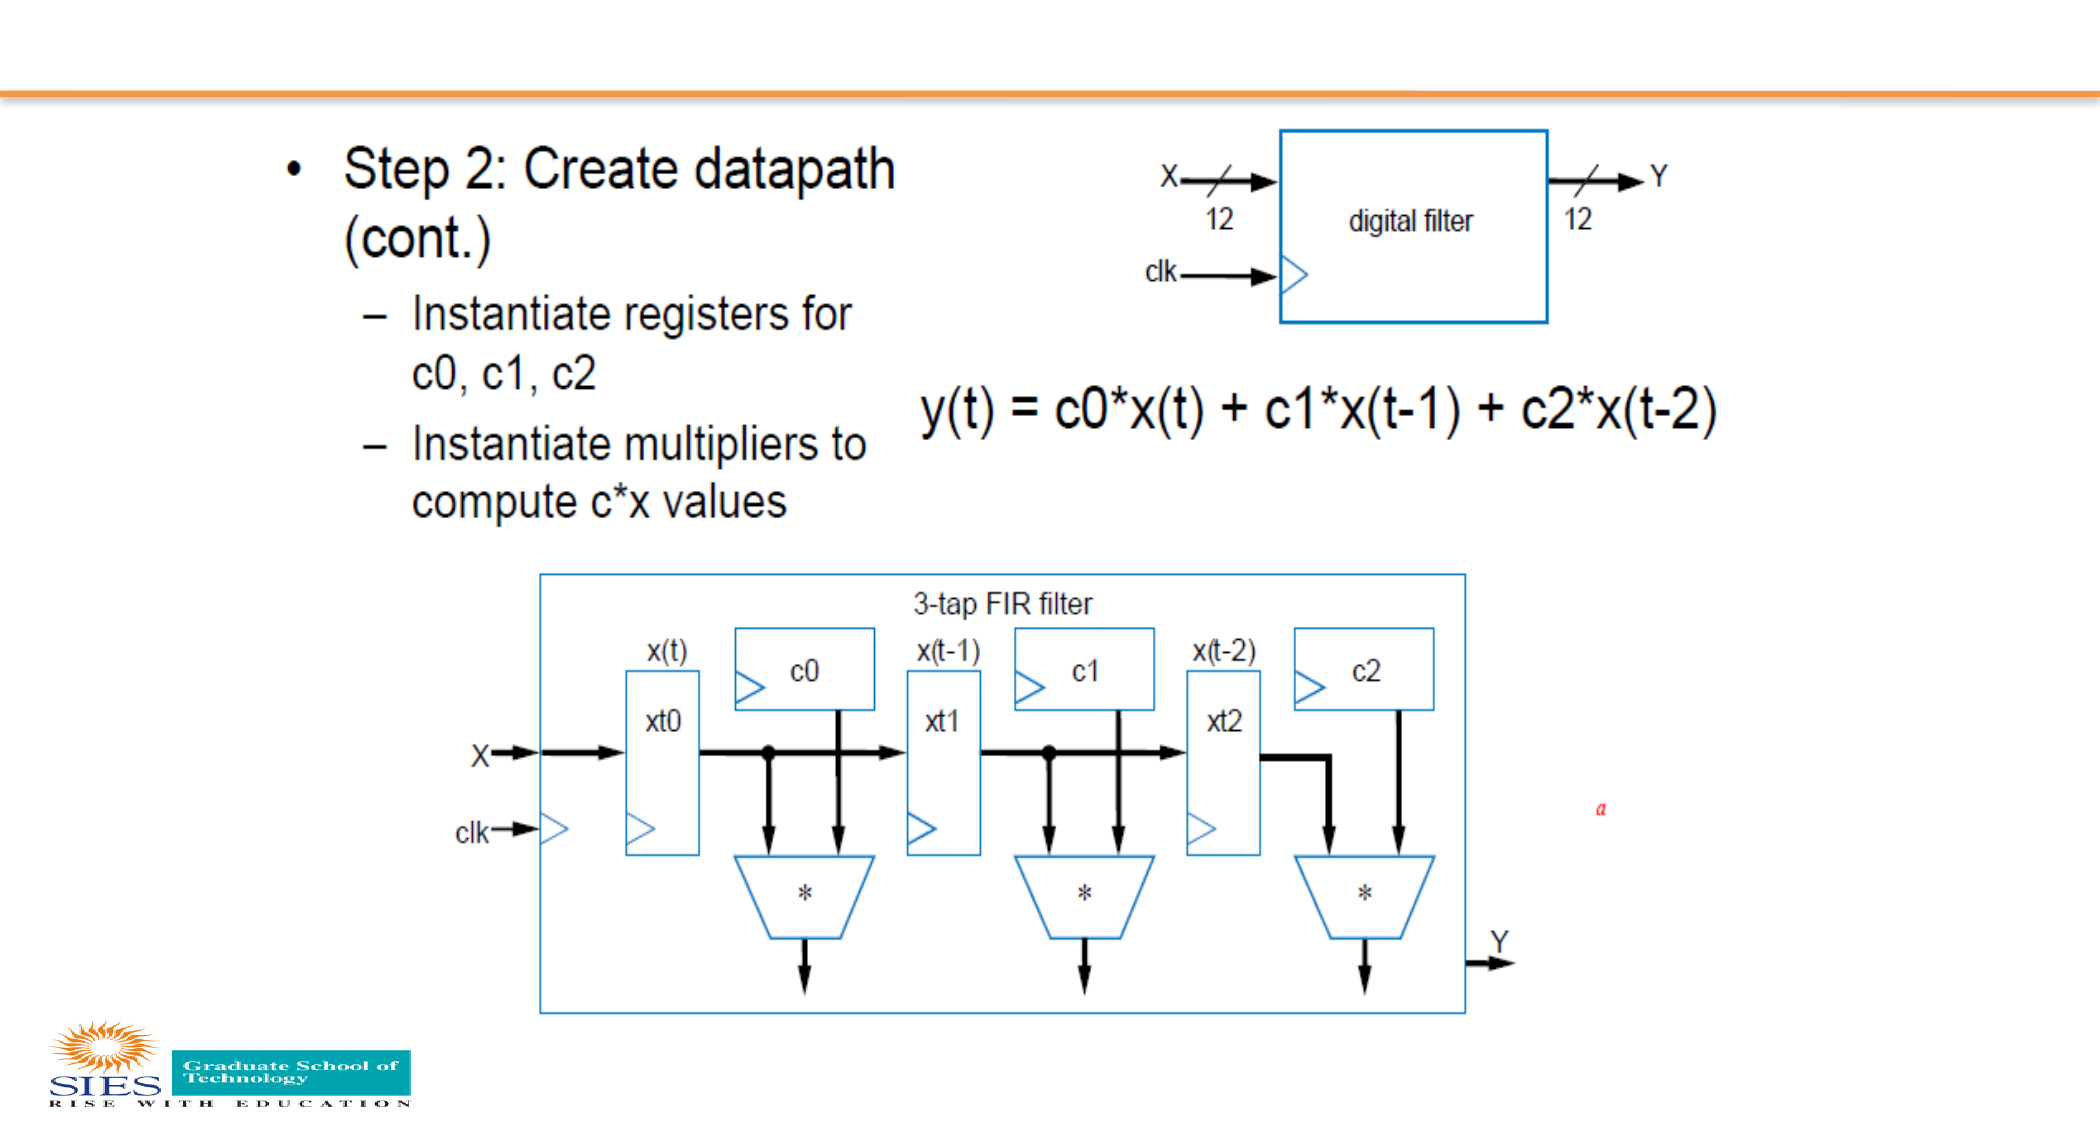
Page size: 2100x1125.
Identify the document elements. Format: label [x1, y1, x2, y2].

picture [49, 121, 1762, 1107]
